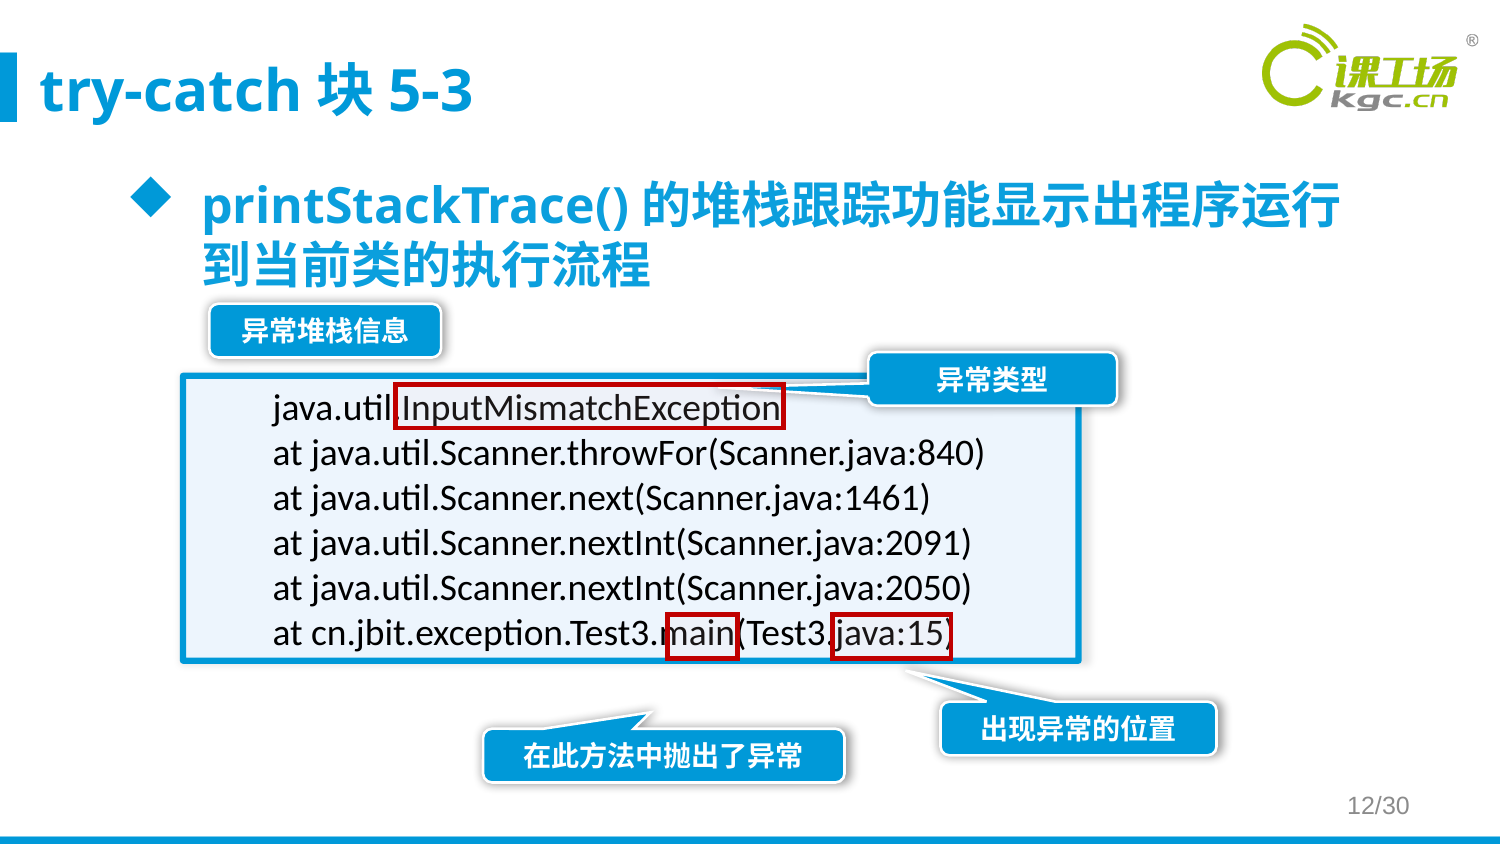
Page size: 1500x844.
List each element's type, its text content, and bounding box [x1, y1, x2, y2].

text_box [667, 614, 738, 659]
text_box [395, 384, 784, 429]
text_box 出现异常的位置 [905, 670, 1217, 756]
text_box 在此方法中抛出了异常 [483, 712, 845, 783]
slide_number 12/30 [1074, 782, 1425, 828]
list printStackTrace()的堆栈跟踪功能显示出程序运行到当前类的执行流程 [110, 166, 1385, 724]
text_box 异常类型 [784, 351, 1118, 406]
title try-catch块5-3 [39, 33, 1383, 151]
text_box 异常堆栈信息 [209, 303, 442, 358]
text_box java.util.InputMismatchException at java.util.Scanner.throwFor(Scanner.java:840) at java.util.Scanner.next(Scanner.java:1461) at java.util.Scanner.nextInt(Scanner.java:2091) at java.util.Scanner.nextInt(Scanner.java:2050) at cn.jbit.exception.Test3.main(Test3.java:15) [182, 375, 1079, 661]
text_box [832, 614, 952, 659]
picture [0, 0, 1500, 836]
